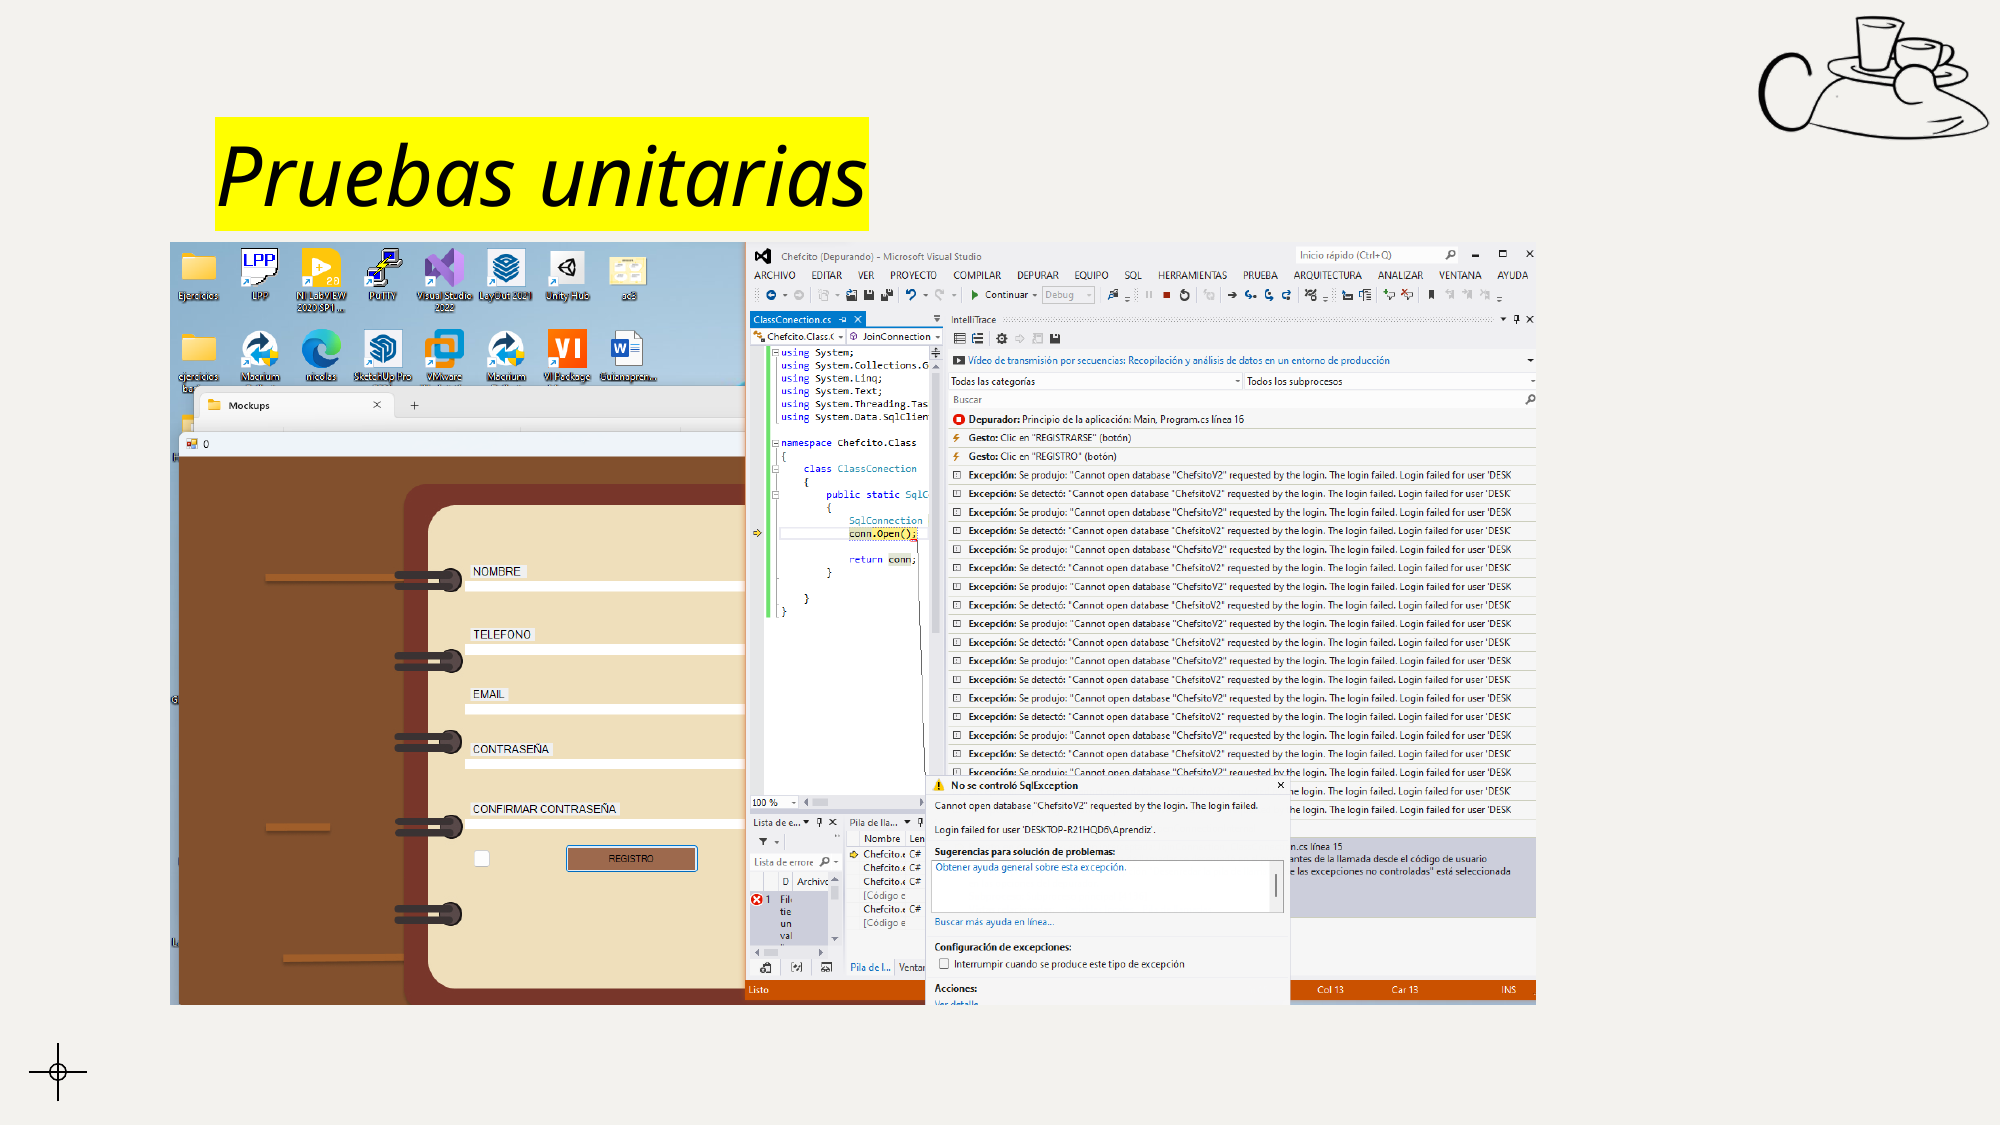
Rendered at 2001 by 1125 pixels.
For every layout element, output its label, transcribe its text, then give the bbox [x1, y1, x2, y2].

picture [1748, 0, 2000, 171]
picture [169, 241, 1536, 1006]
title Pruebas unitarias [200, 59, 1758, 231]
